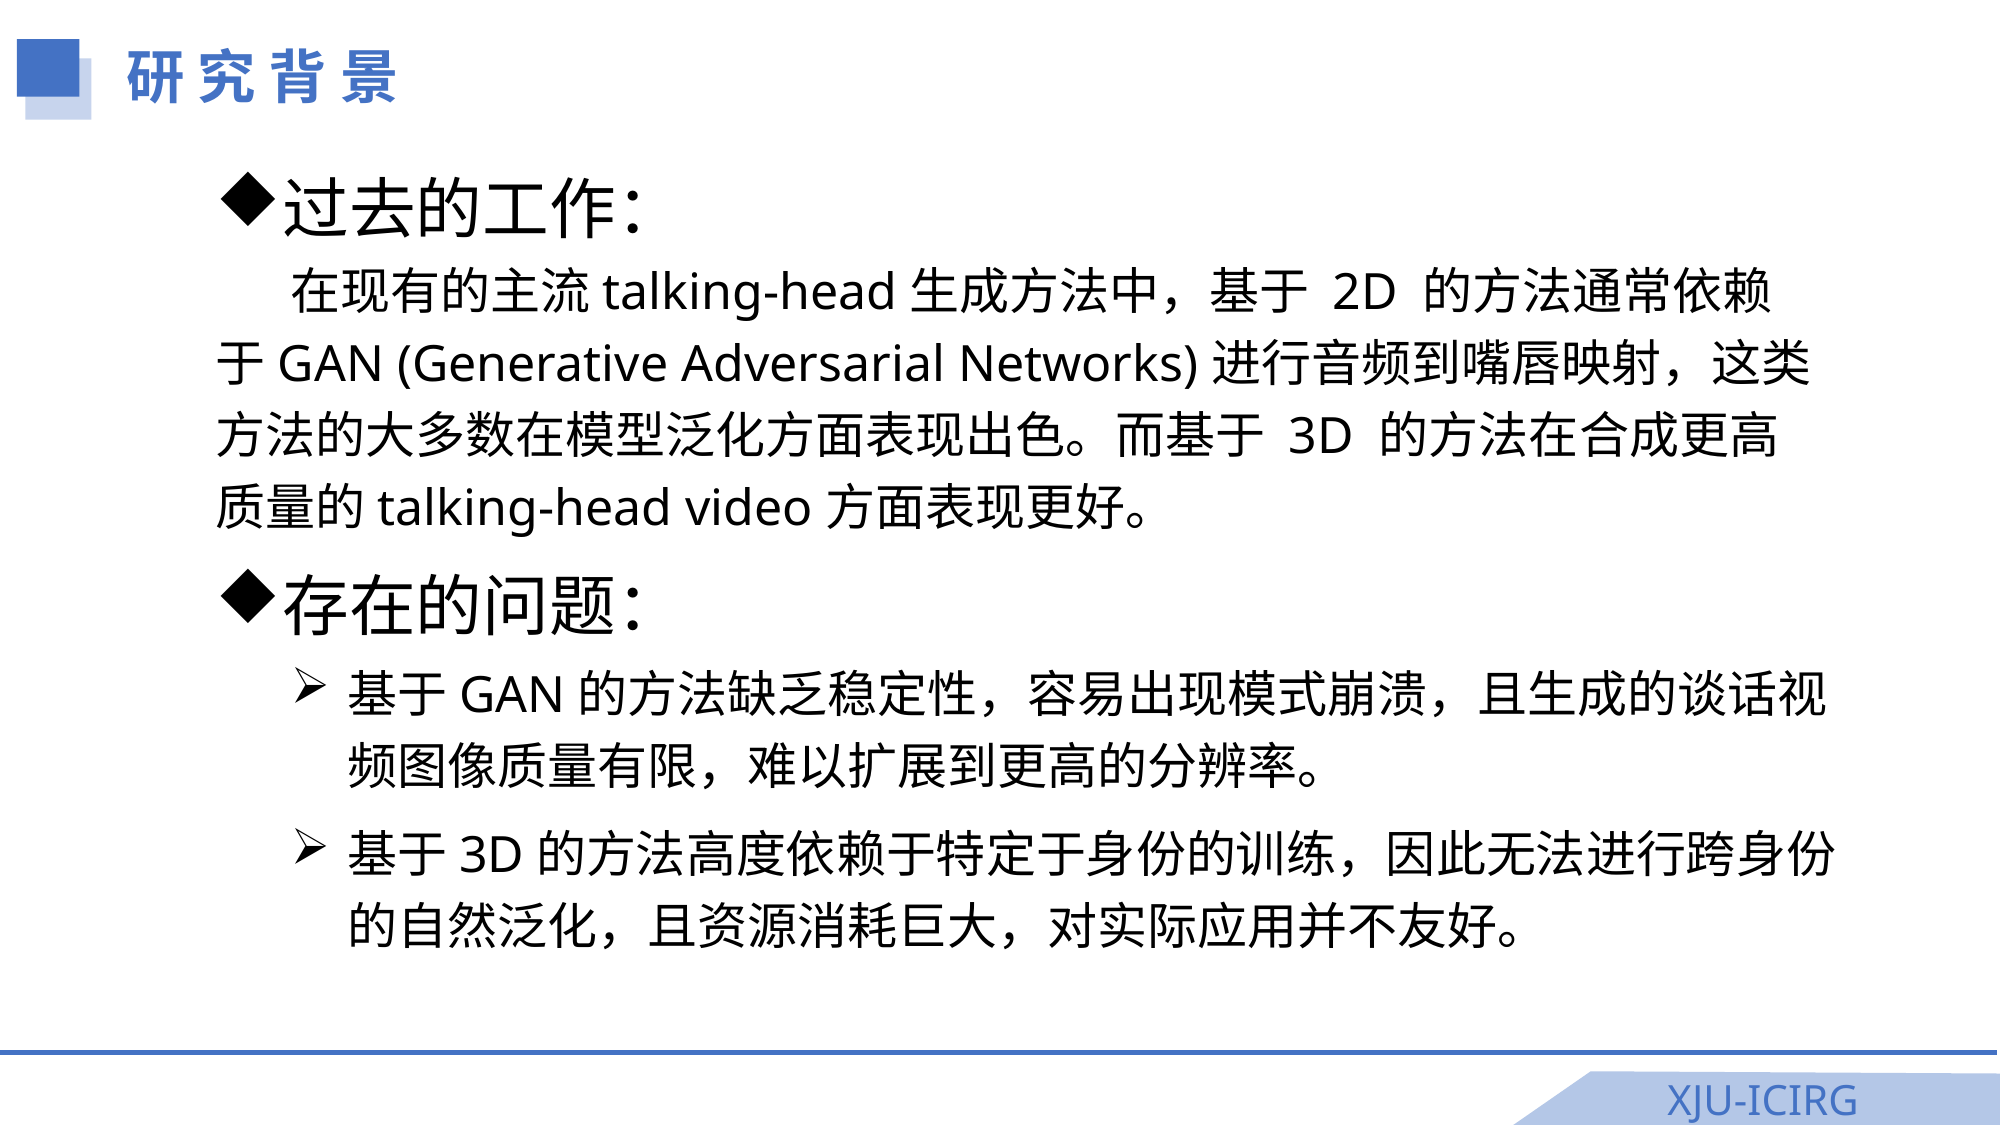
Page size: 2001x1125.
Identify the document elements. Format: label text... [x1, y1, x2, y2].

text_box 过去的工作： 在现有的主流talking-head生成方法中，基于 2D 的方法通常依赖于GAN (Generative Adversarial Networks)进行音频到嘴唇映射，这类方法的大多数在模型泛化方面表现出色。而基于 3D 的方法在合成更高质量的talking-head video方面表现更好。 [201, 159, 1829, 543]
text_box 存在的问题： 基于GAN的方法缺乏稳定性，容易出现模式崩溃，且生成的谈话视频图像质量有限，难以扩展到更高的分辨率。 基于3D的方法高度依赖于特定于身份的训练，因此无法进行跨身份的自然泛化，且资源消耗巨大，对实际应用并不友好。 [201, 556, 1875, 963]
text_box 研 究 背 景 [111, 32, 1003, 118]
text_box XJU-ICIRG [1511, 1070, 2000, 1125]
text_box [16, 38, 92, 120]
